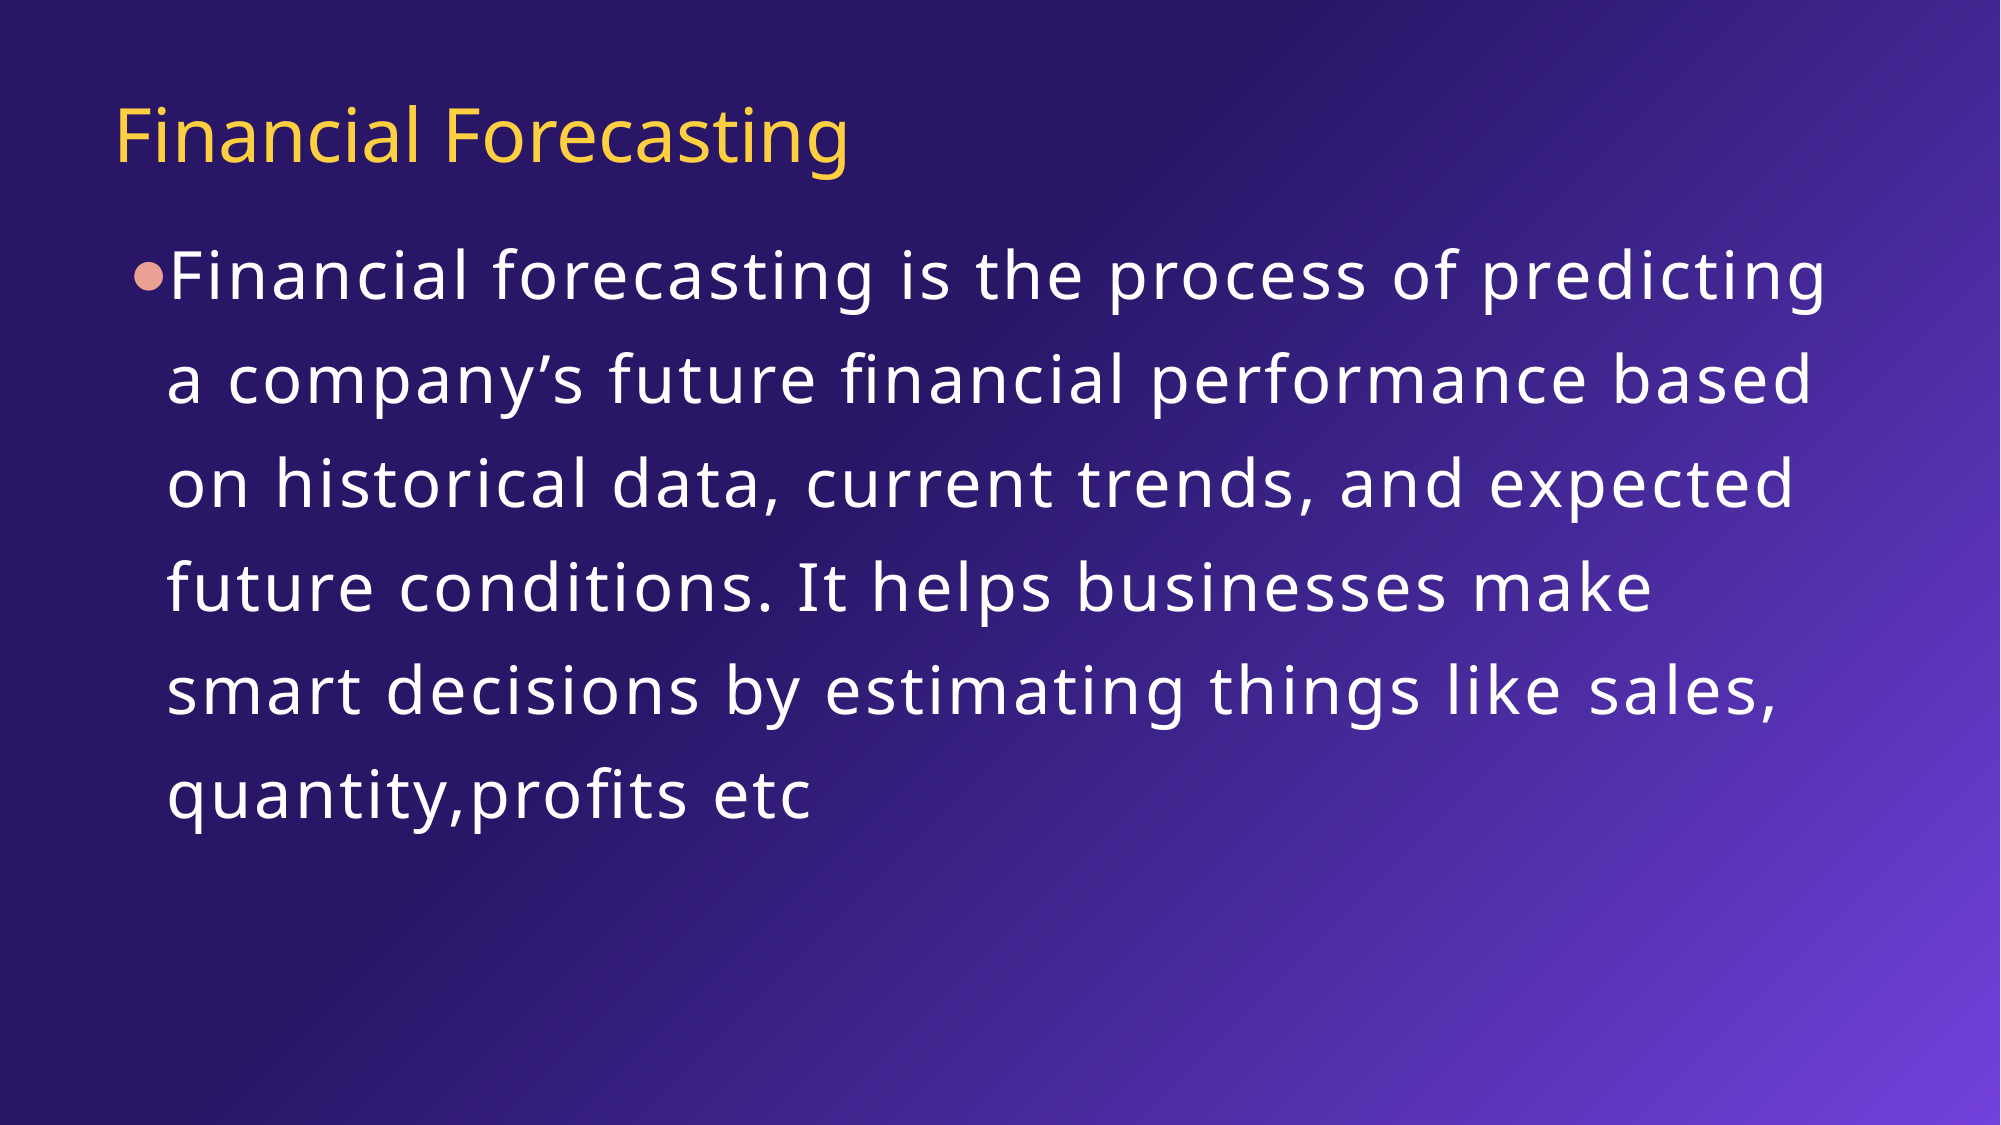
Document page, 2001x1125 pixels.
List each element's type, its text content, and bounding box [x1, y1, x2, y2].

list Financial forecasting is the process of predicting a company’s future financial performance based on historical data, current trends, and expected future conditions. It helps businesses make smart decisions by estimating things like sales, quantity,profits etc [113, 201, 1885, 1026]
title Financial Forecasting [113, 59, 1886, 178]
